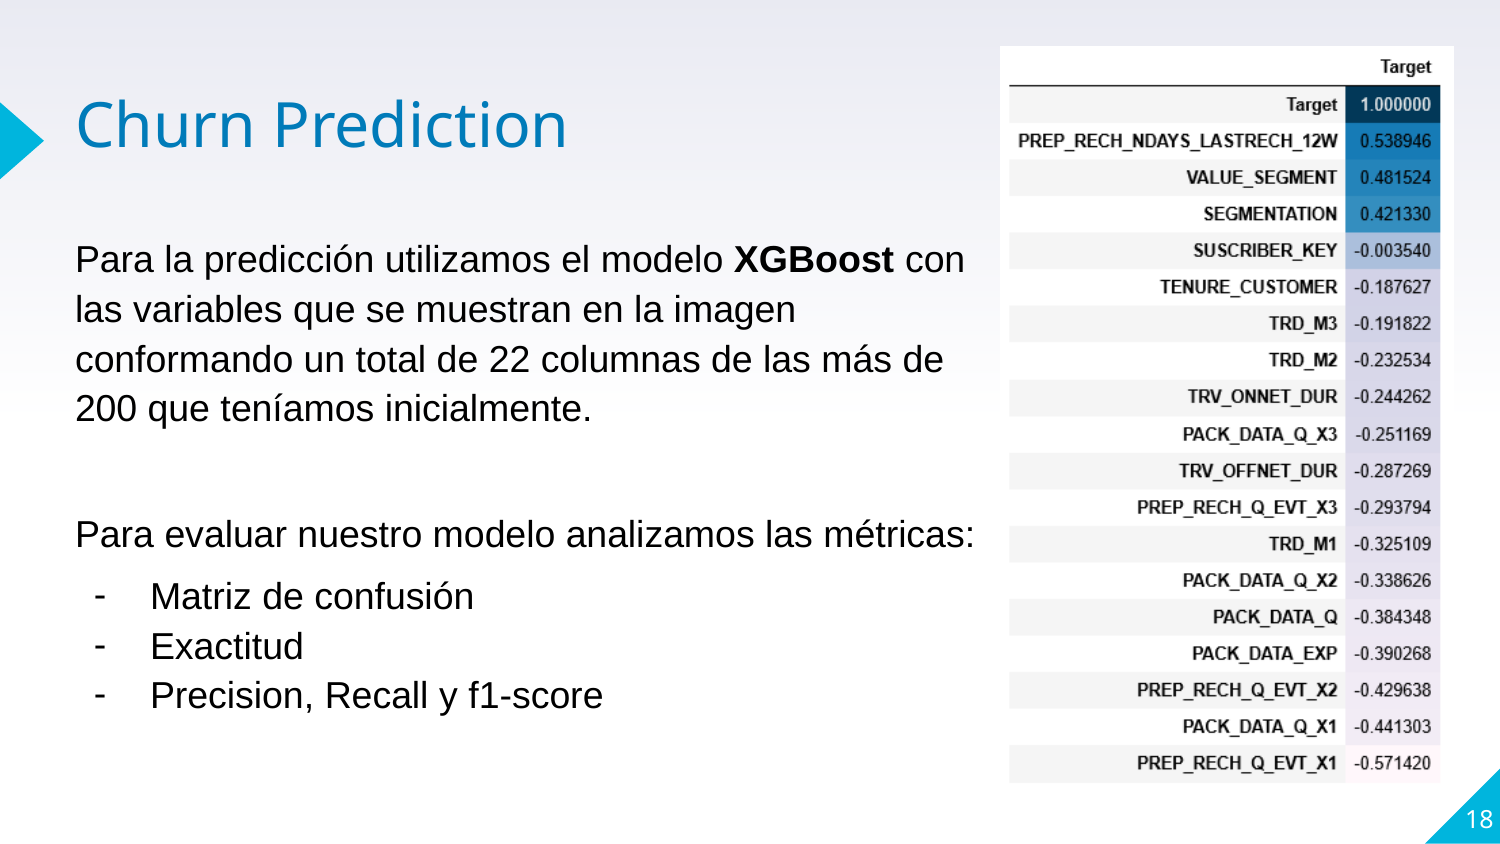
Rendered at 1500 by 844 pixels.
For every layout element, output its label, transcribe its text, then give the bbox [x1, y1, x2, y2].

slide_number ‹#› [1418, 760, 1494, 838]
list Para la predicción utilizamos el modelo XGBoost con las variables que se muestran en la imagen conformando un total de 22 columnas de las más de 200 que teníamos inicialmente. [75, 231, 995, 451]
list Para evaluar nuestro modelo analizamos las métricas: Matriz de confusión Exactitud Precision, Recall y f1-score [75, 505, 995, 741]
picture [1000, 45, 1454, 798]
title Churn Prediction [75, 99, 995, 177]
